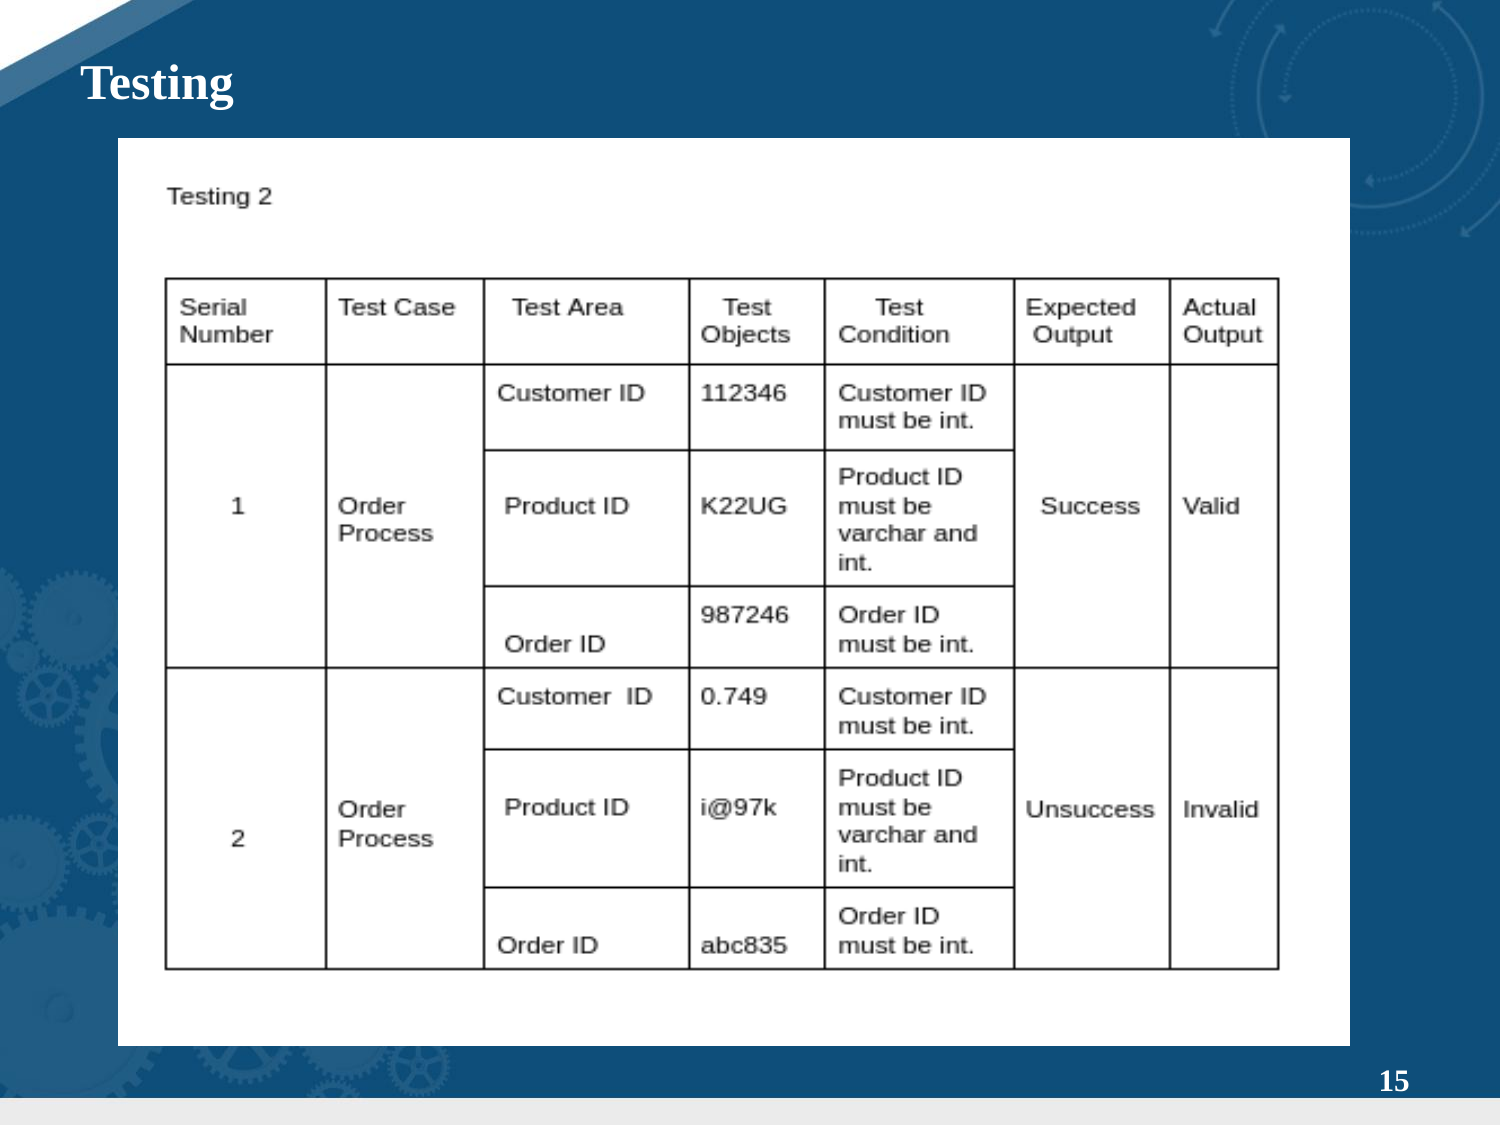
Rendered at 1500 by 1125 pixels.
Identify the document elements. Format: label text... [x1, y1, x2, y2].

picture [0, 0, 1500, 1125]
title Testing [64, 14, 1377, 145]
slide_number ‹#› [1074, 1054, 1425, 1103]
